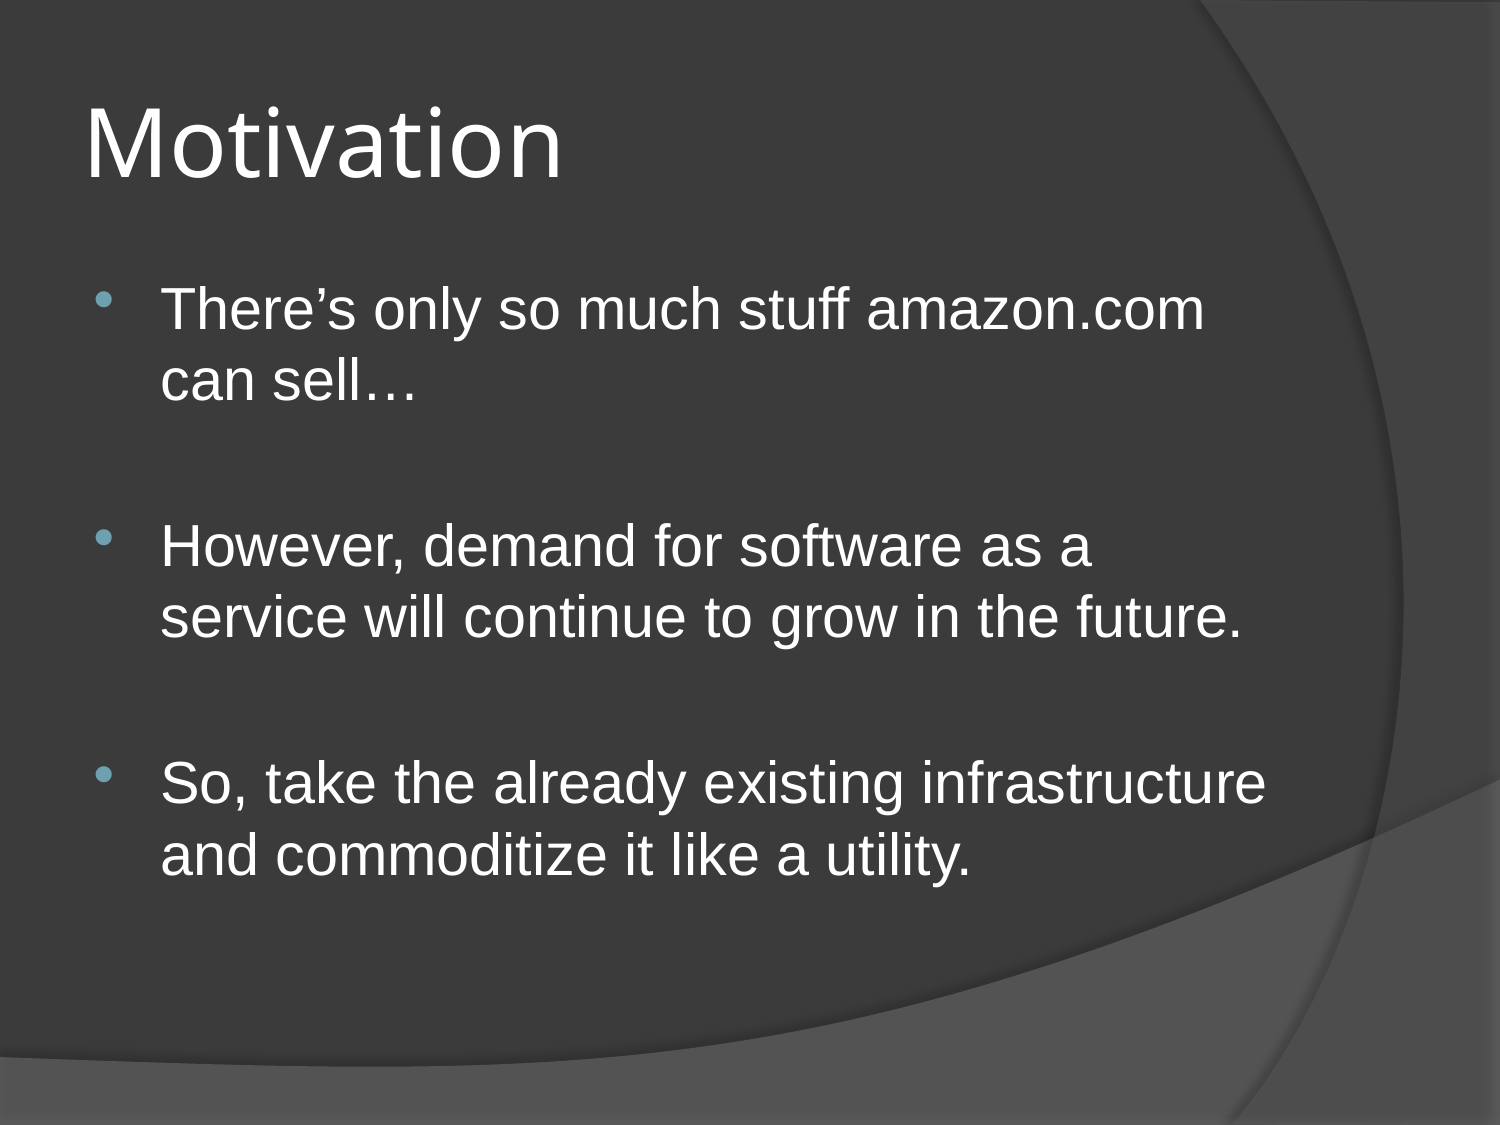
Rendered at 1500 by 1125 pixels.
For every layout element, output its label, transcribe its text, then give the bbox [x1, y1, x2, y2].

list There’s only so much stuff amazon.com can sell… However, demand for software as a service will continue to grow in the future. So, take the already existing infrastructure and commoditize it like a utility. [75, 262, 1300, 1005]
title Motivation [75, 45, 1300, 233]
